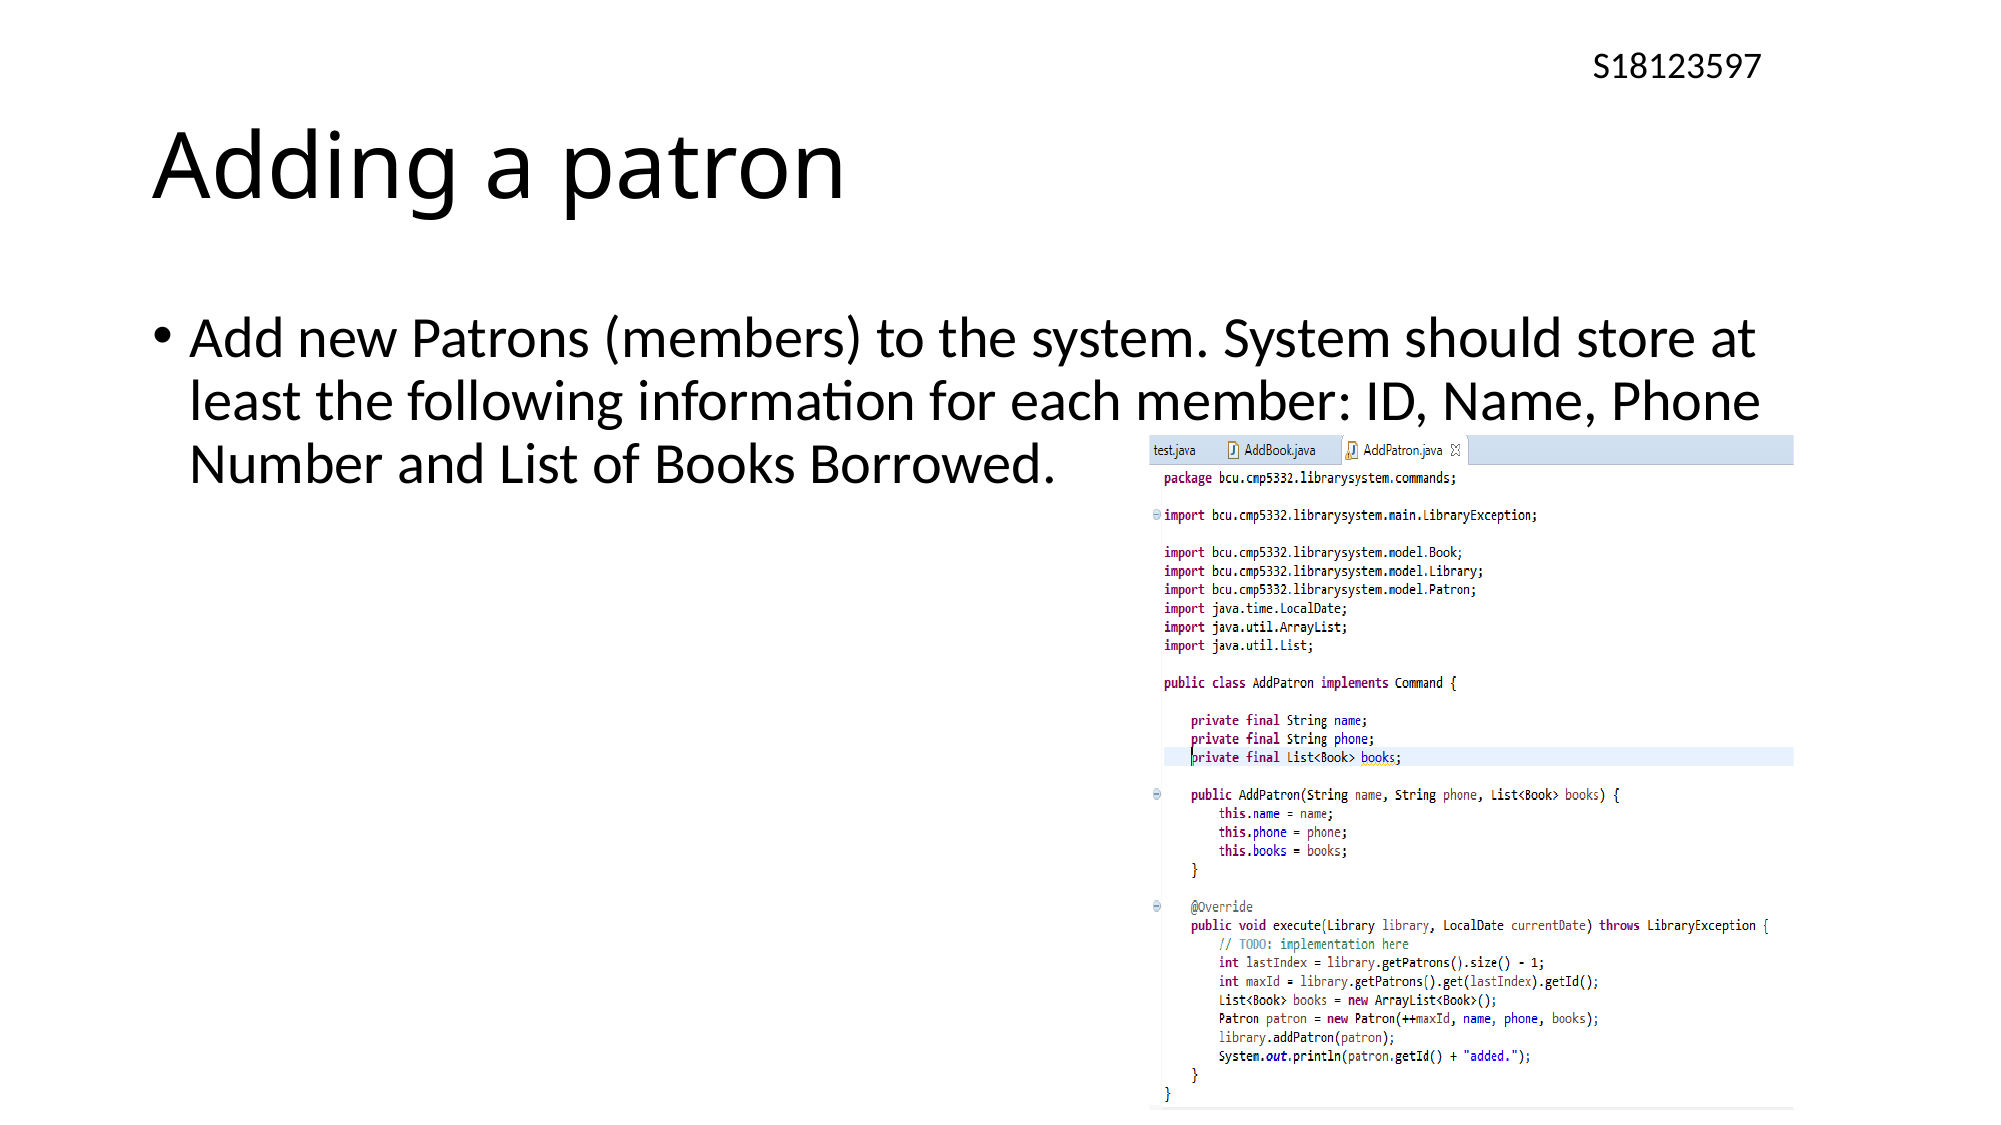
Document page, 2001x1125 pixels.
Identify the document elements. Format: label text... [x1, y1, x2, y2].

list Add new Patrons (members) to the system. System should store at least the following information for each member: ID, Name, Phone Number and List of Books Borrowed. [137, 299, 1863, 1014]
picture [1149, 435, 1794, 1110]
text_box S18123597 [1578, 33, 1786, 94]
title Adding a patron [137, 59, 1863, 278]
